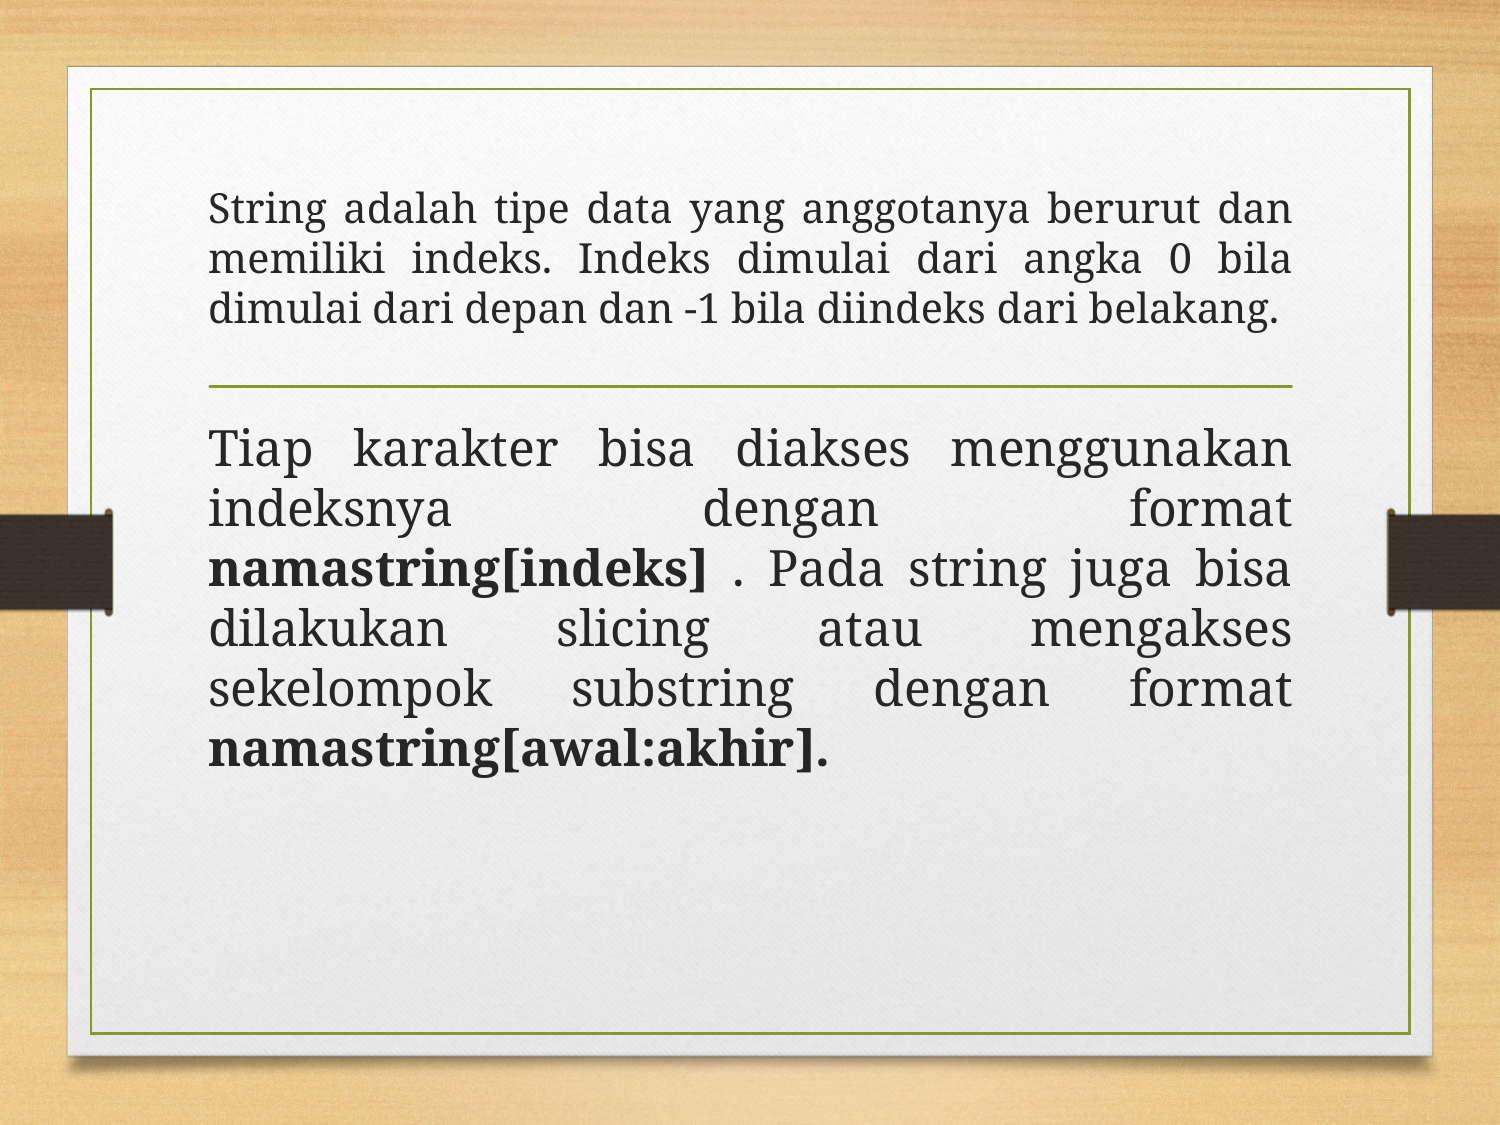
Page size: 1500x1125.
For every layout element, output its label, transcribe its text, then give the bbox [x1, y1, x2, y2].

title String adalah tipe data yang anggotanya berurut dan memiliki indeks. Indeks dimulai dari angka 0 bila dimulai dari depan dan -1 bila diindeks dari belakang. [193, 150, 1309, 365]
list Tiap karakter bisa diakses menggunakan indeksnya dengan format namastring[indeks] . Pada string juga bisa dilakukan slicing atau mengakses sekelompok substring dengan format namastring[awal:akhir]. [193, 408, 1309, 974]
picture [0, 0, 1500, 1125]
